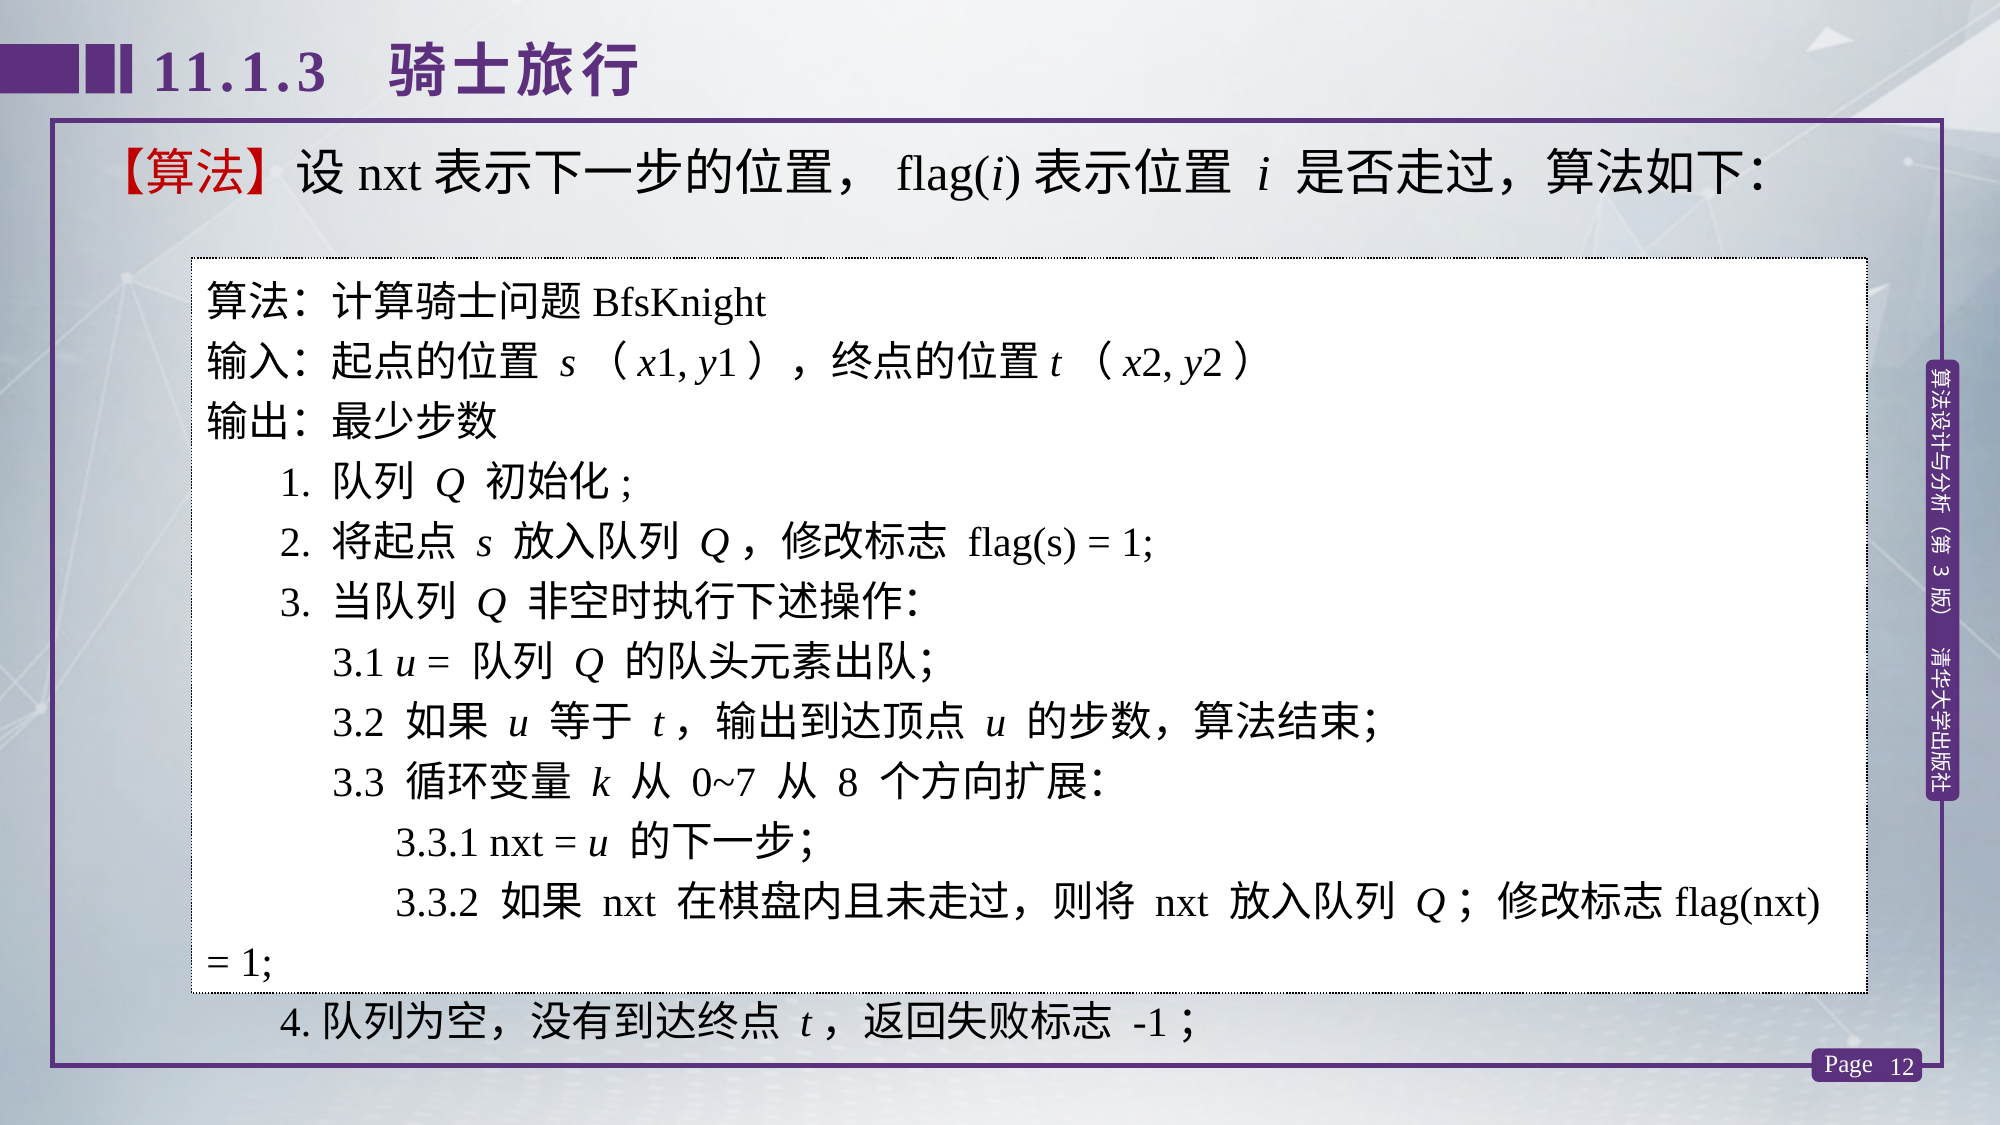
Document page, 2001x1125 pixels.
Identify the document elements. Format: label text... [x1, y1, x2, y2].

picture [0, 0, 2000, 1125]
text_box 【算法】设nxt表示下一步的位置，flag(i)表示位置 i 是否走过，算法如下： [81, 133, 1868, 209]
text_box 算法：计算骑士问题BfsKnight 输入：起点的位置 s（x1, y1），终点的位置t（x2, y2） 输出：最少步数 1. 队列 Q 初始化; 2. 将起点 s 放入队列 Q，修改标志 flag(s) = 1; 3. 当队列 Q 非空时执行下述操作： 3.1 u = 队列 Q 的队头元素出队； 3.2 如果 u 等于 t，输出到达顶点 u 的步数，算法结束； 3.3 循环变量 k 从 0~7 从 8 个方向扩展： 3.3.1 nxt = u 的下一步； 3.3.2 如果 nxt 在棋盘内且未走过，则将 nxt 放入队列 Q；修改标志flag(nxt) = 1; 4.队列为空，没有到达终点 t，返回失败标志 -1； [191, 257, 1868, 994]
text_box 11.1.3 骑士旅行 [137, 26, 1435, 111]
